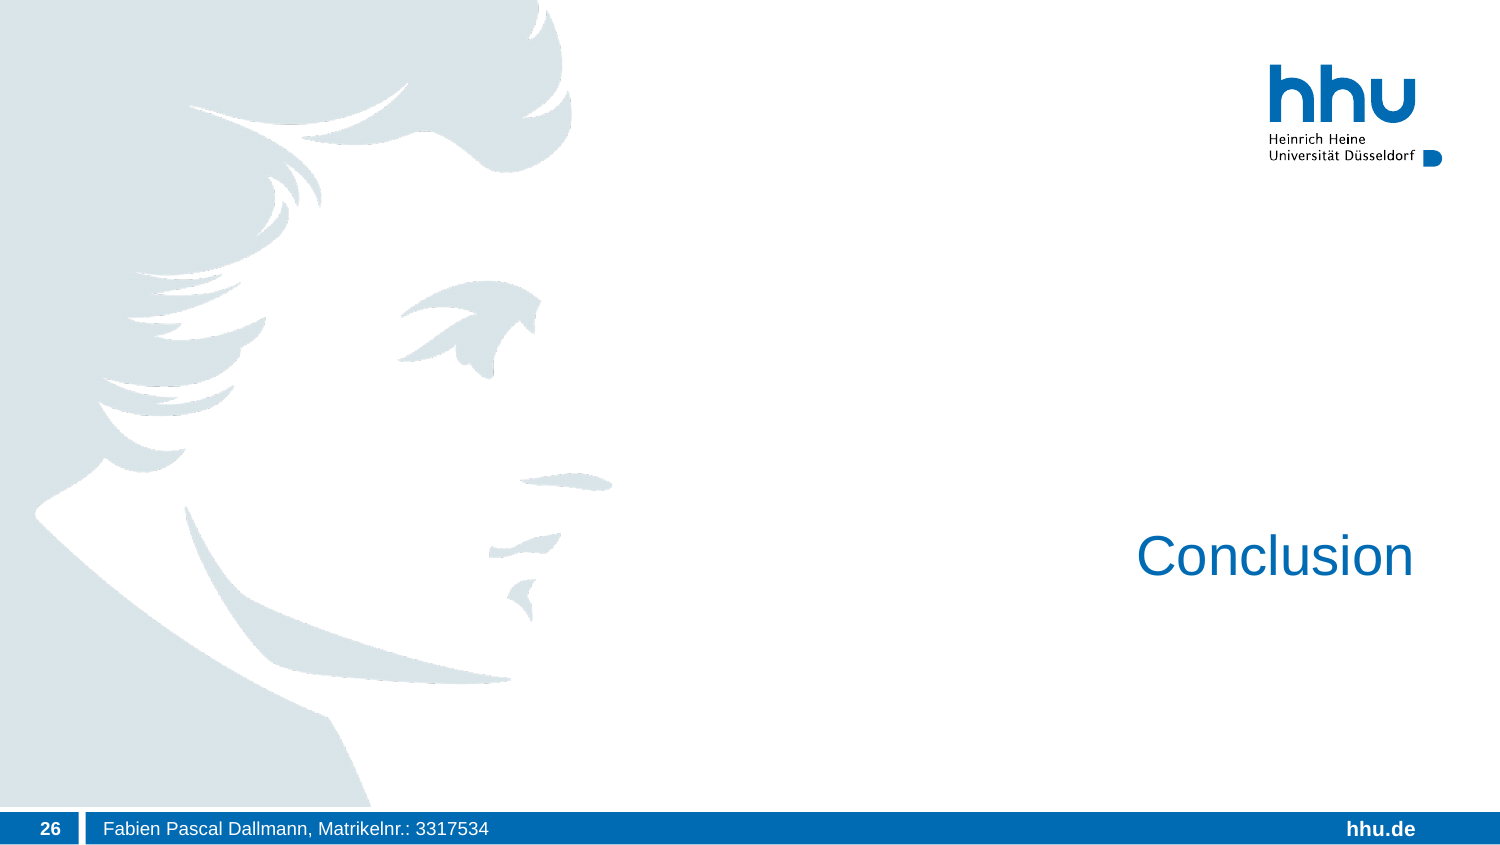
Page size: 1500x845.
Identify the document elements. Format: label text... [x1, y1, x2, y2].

slide_number 26 [5, 816, 62, 841]
title Conclusion [630, 497, 1415, 649]
footer Fabien Pascal Dallmann, Matrikelnr.: 3317534 [103, 816, 1273, 841]
picture [0, 0, 613, 807]
